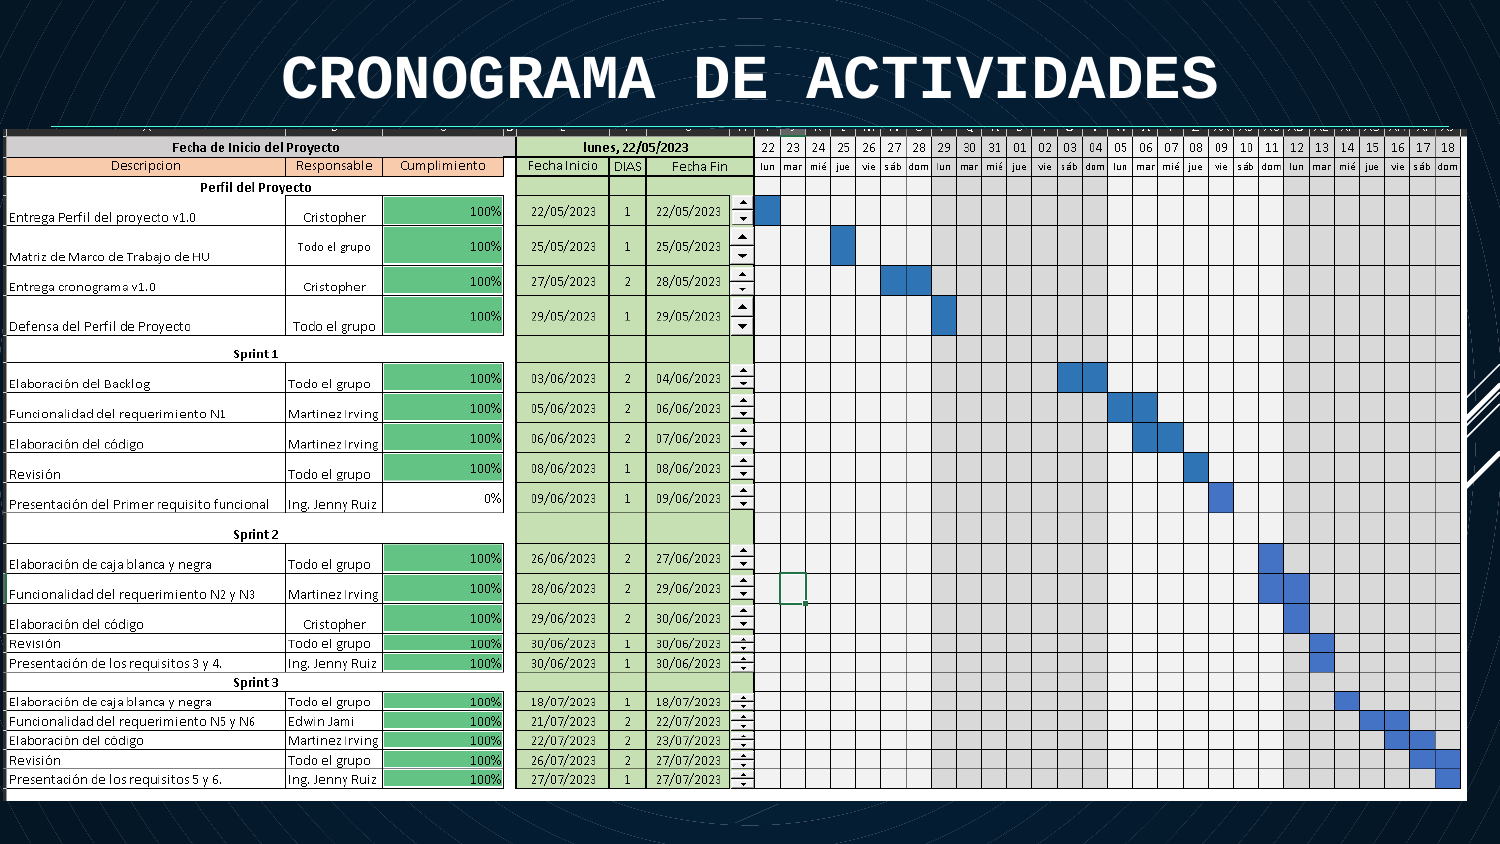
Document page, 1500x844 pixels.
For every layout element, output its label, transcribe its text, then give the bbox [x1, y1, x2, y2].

picture [3, 129, 1468, 801]
title Cronograma de actividades [51, 26, 1449, 126]
